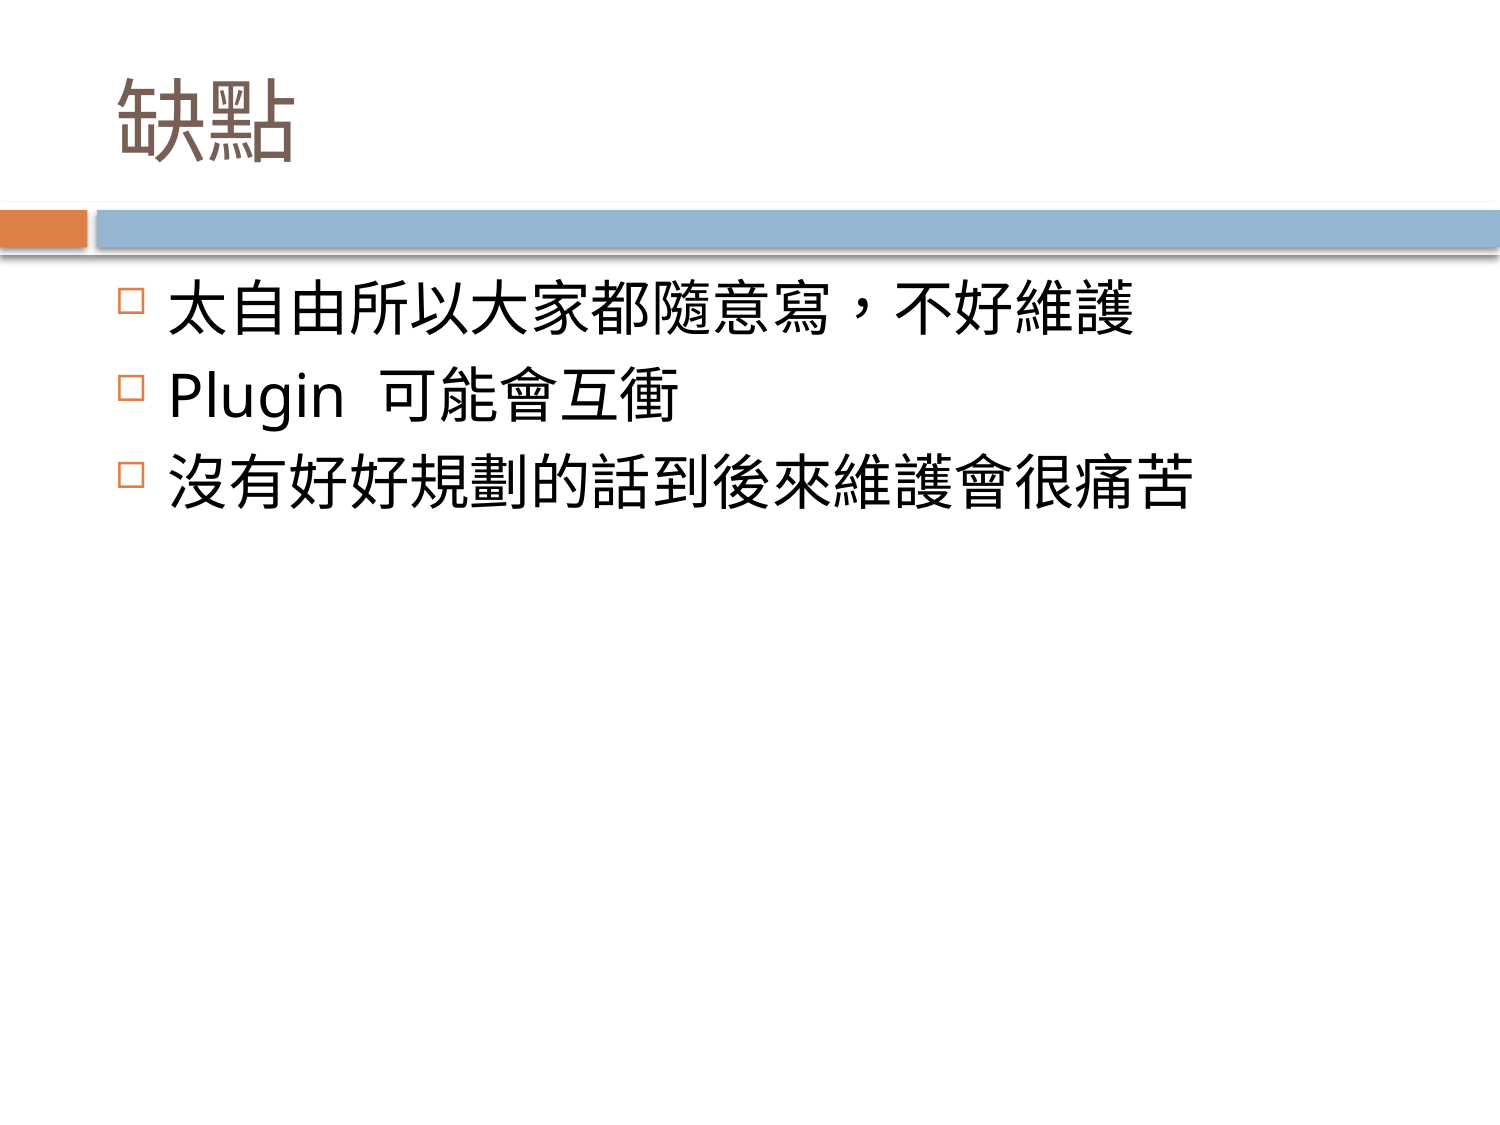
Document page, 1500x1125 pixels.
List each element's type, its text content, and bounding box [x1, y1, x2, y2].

list 太自由所以大家都隨意寫，不好維護 Plugin 可能會互衝 沒有好好規劃的話到後來維護會很痛苦 [100, 262, 1438, 1000]
title 缺點 [100, 37, 1438, 200]
